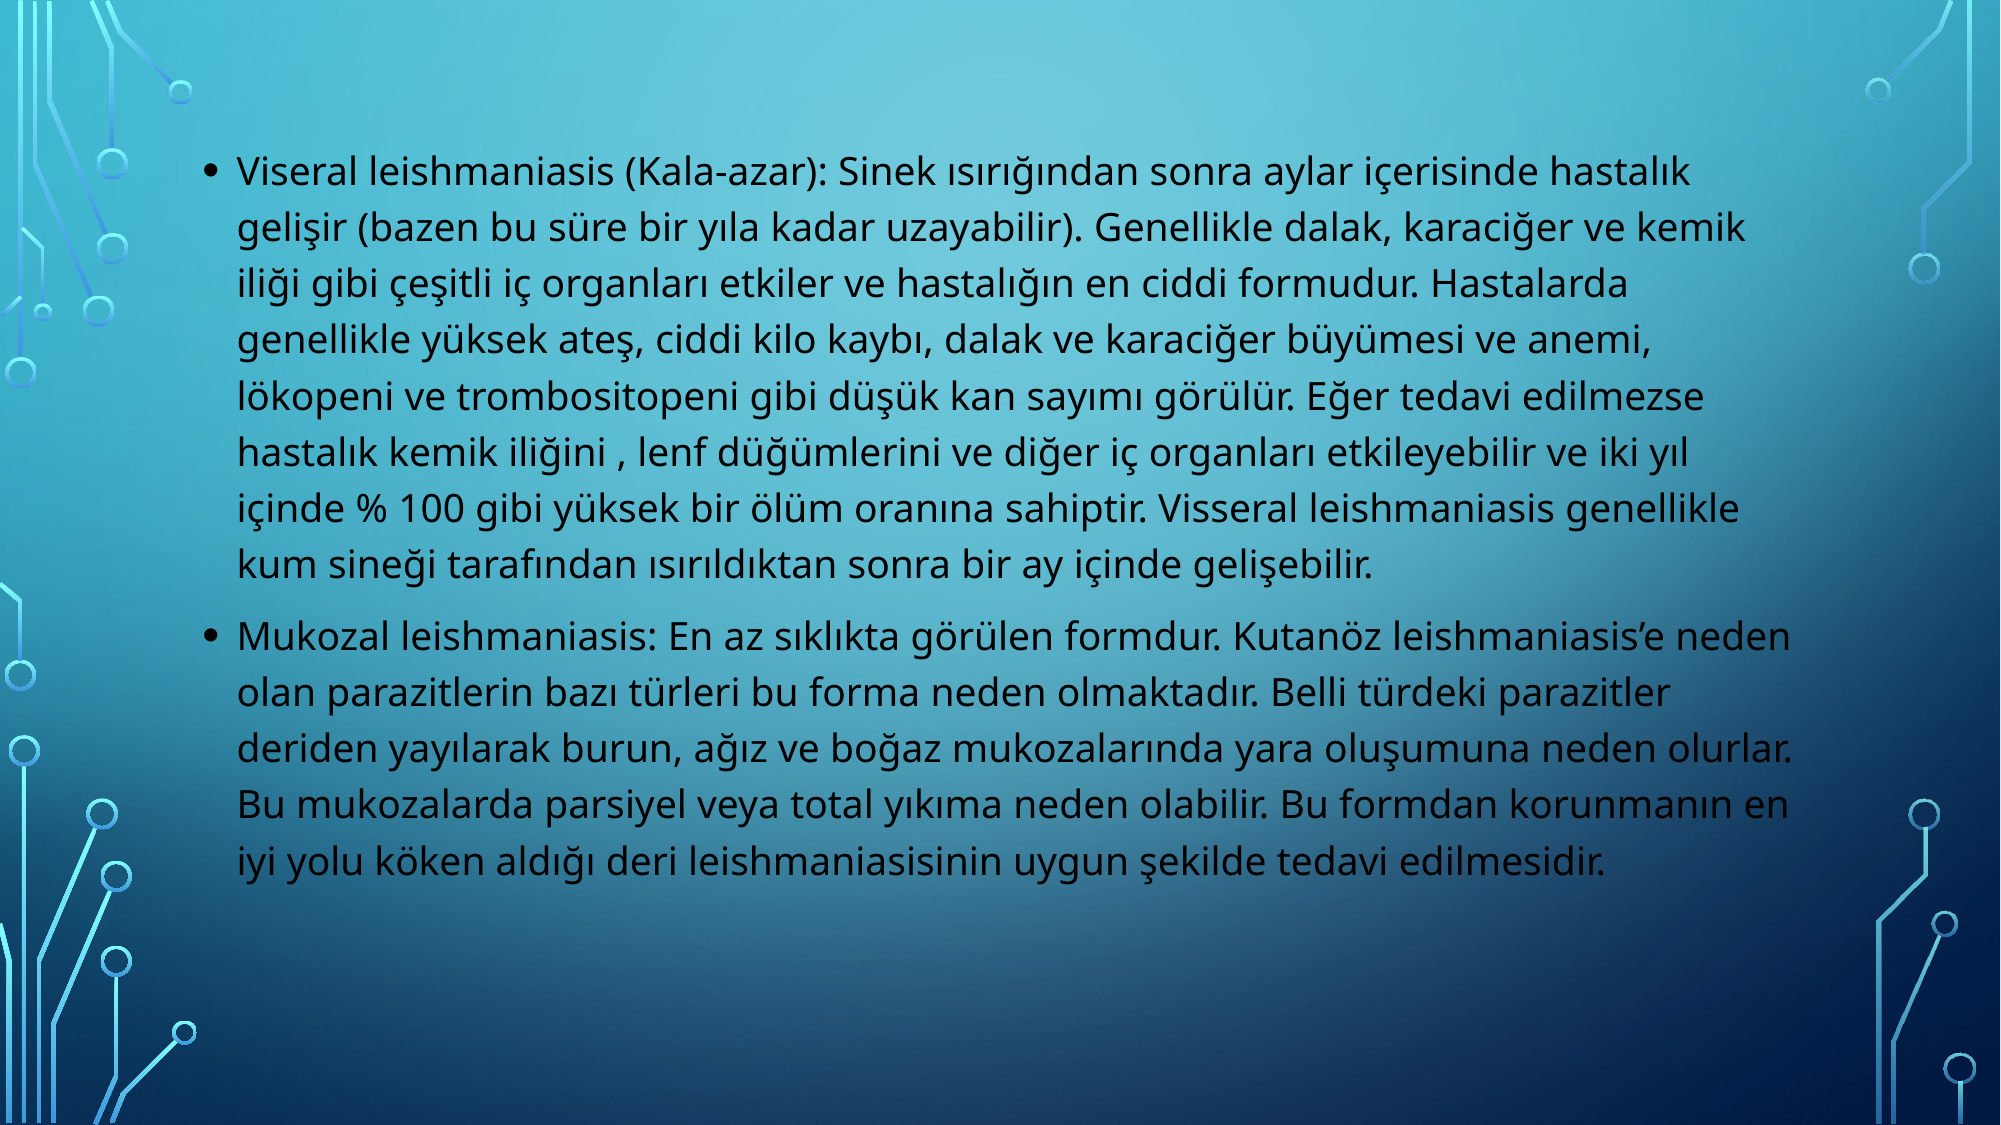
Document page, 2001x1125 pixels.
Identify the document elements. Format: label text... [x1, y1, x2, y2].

list Viseral leishmaniasis (Kala-azar): Sinek ısırığından sonra aylar içerisinde hastalık gelişir (bazen bu süre bir yıla kadar uzayabilir). Genellikle dalak, karaciğer ve kemik iliği gibi çeşitli iç organları etkiler ve hastalığın en ciddi formudur. Hastalarda genellikle yüksek ateş, ciddi kilo kaybı, dalak ve karaciğer büyümesi ve anemi, lökopeni ve trombositopeni gibi düşük kan sayımı görülür. Eğer tedavi edilmezse hastalık kemik iliğini , lenf düğümlerini ve diğer iç organları etkileyebilir ve iki yıl içinde % 100 gibi yüksek bir ölüm oranına sahiptir. Visseral leishmaniasis genellikle kum sineği tarafından ısırıldıktan sonra bir ay içinde gelişebilir. Mukozal leishmaniasis: En az sıklıkta görülen formdur. Kutanöz leishmaniasis’e neden olan parazitlerin bazı türleri bu forma neden olmaktadır. Belli türdeki parazitler deriden yayılarak burun, ağız ve boğaz mukozalarında yara oluşumuna neden olurlar. Bu mukozalarda parsiyel veya total yıkıma neden olabilir. Bu formdan korunmanın en iyi yolu köken aldığı deri leishmaniasisinin uygun şekilde tedavi edilmesidir. [187, 129, 1813, 950]
